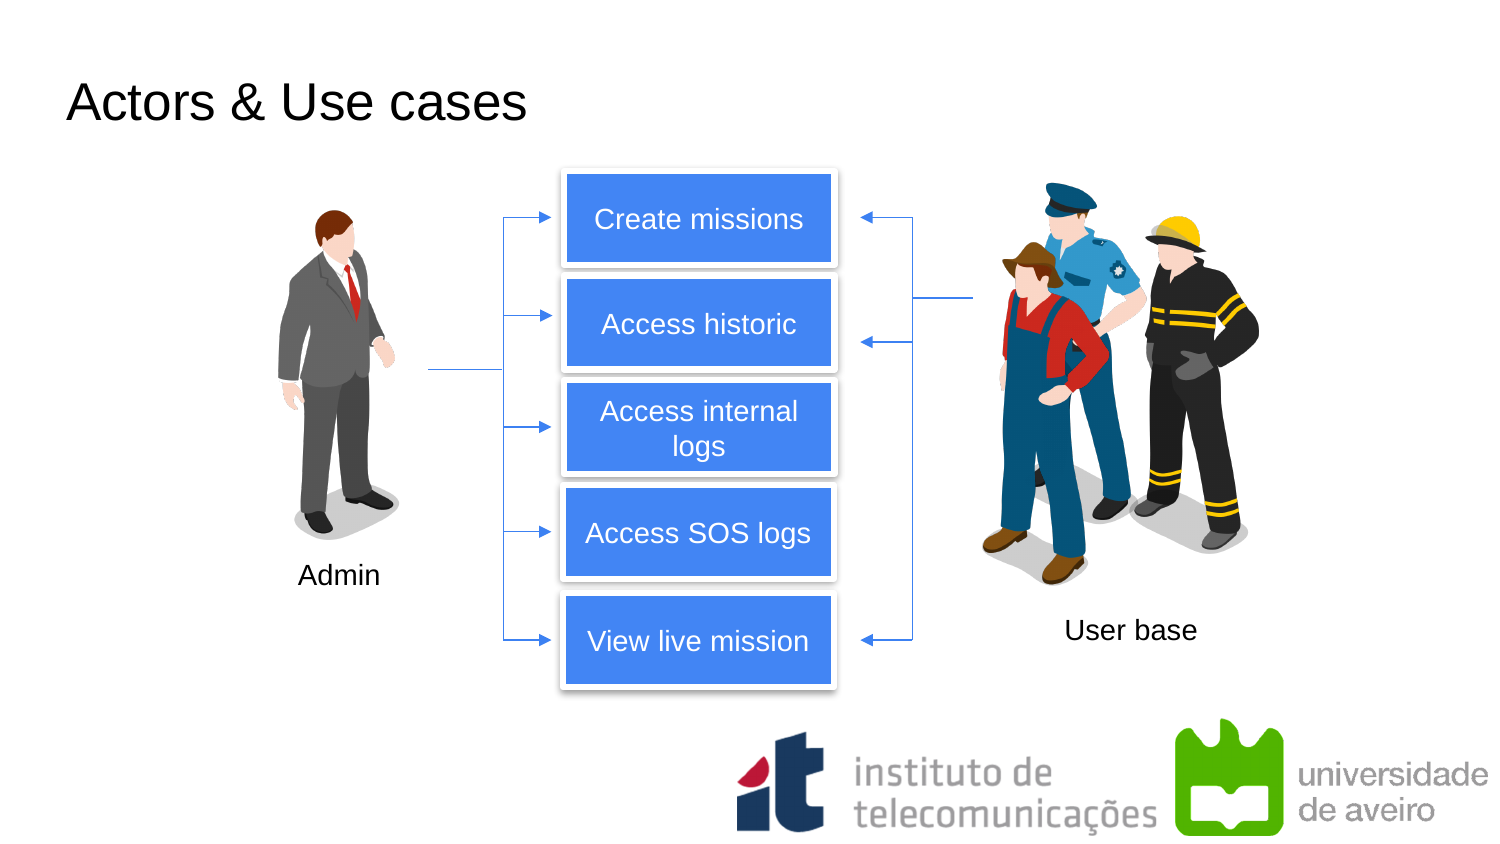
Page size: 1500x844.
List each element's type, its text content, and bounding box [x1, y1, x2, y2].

text_box Access internal logs [561, 377, 838, 477]
picture [913, 156, 1317, 593]
title Actors & Use cases [51, 52, 1449, 147]
text_box Access historic [561, 272, 838, 373]
picture [737, 708, 1488, 837]
text_box Access SOS logs [560, 482, 837, 582]
text_box View live mission [560, 590, 837, 690]
text_box User base [1049, 604, 1213, 654]
picture [274, 173, 401, 550]
text_box Admin [283, 549, 478, 599]
text_box Create missions [561, 168, 838, 268]
